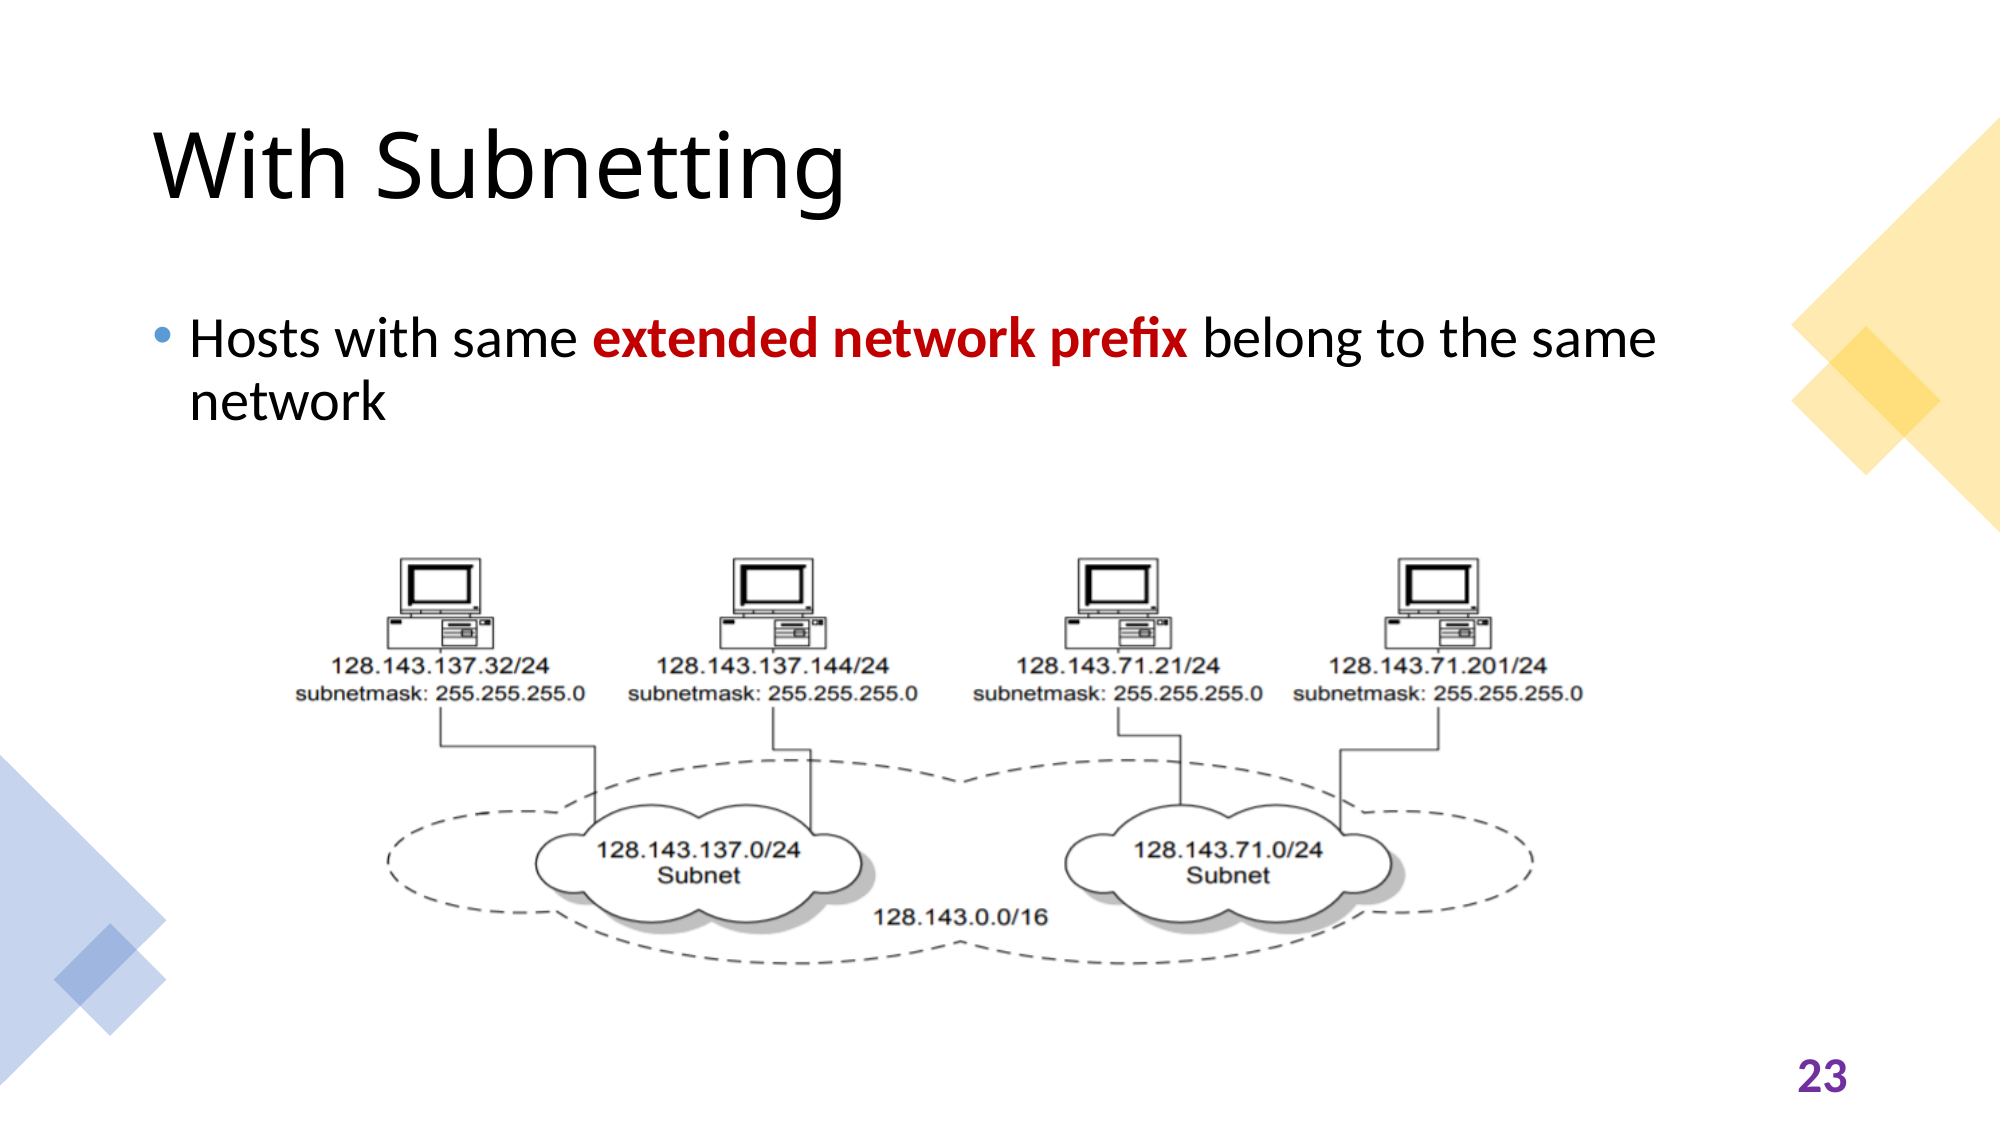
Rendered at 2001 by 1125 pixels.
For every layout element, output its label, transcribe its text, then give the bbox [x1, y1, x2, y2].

list Hosts with same extended network prefix belong to the same network [137, 299, 1863, 1014]
title With Subnetting [137, 59, 1863, 278]
picture [235, 469, 1729, 1079]
slide_number 23 [1412, 1042, 1863, 1103]
